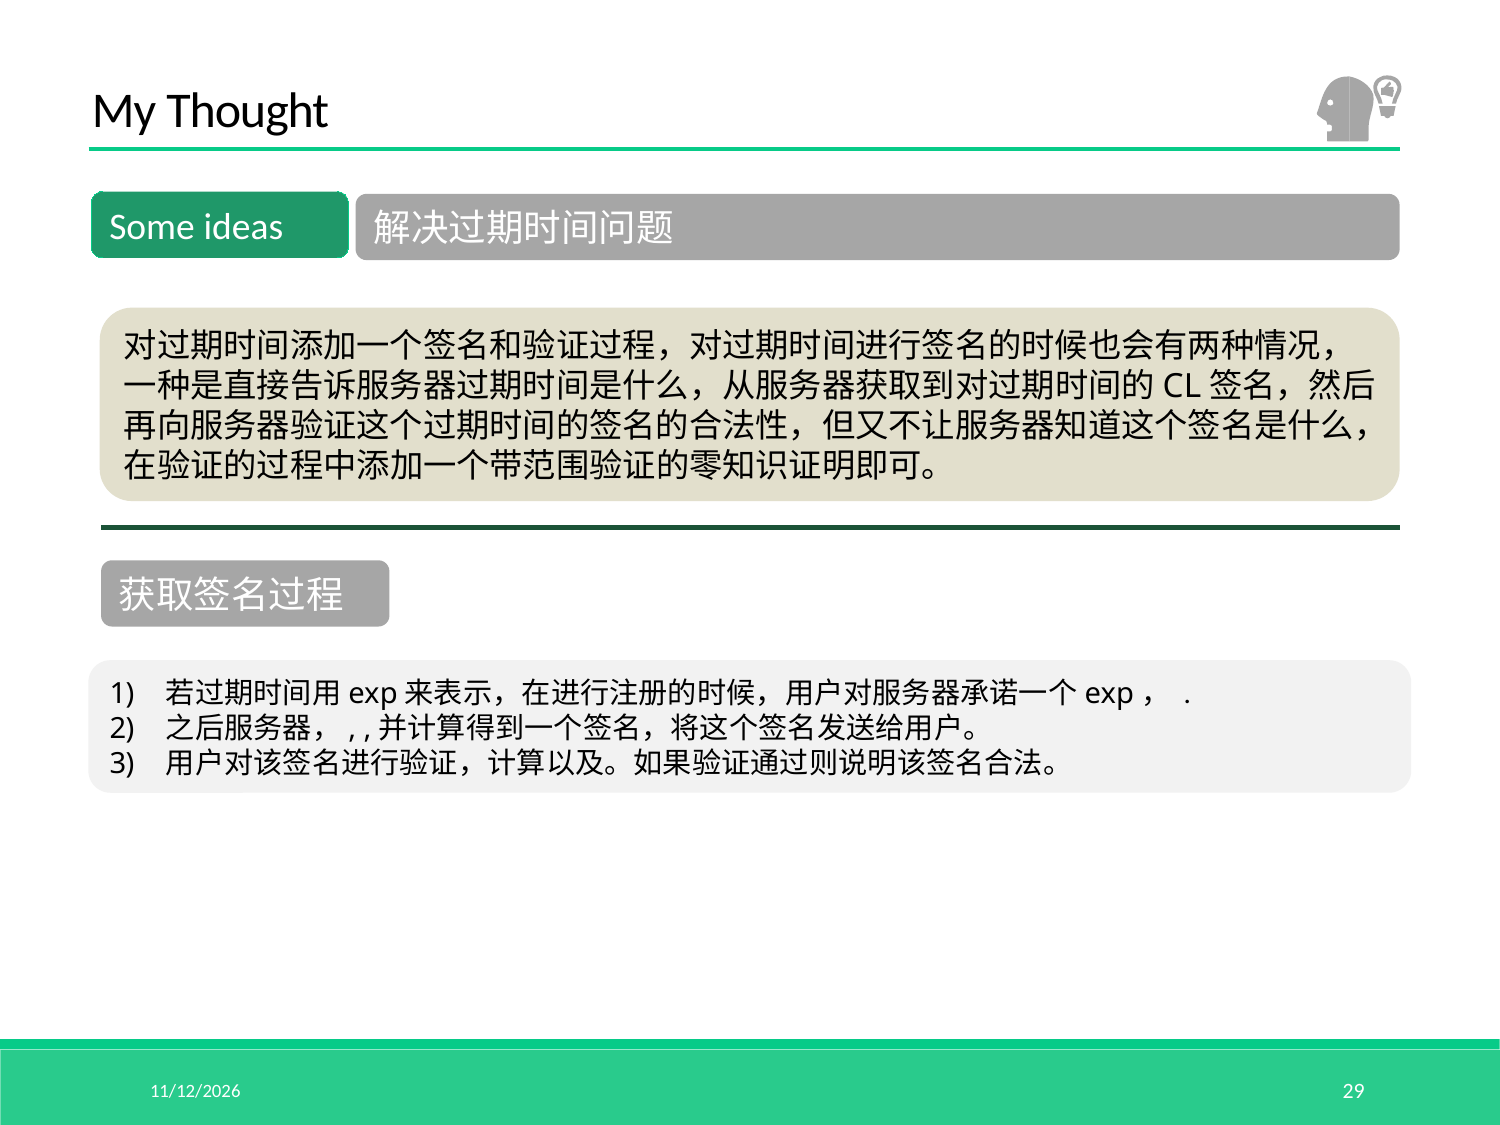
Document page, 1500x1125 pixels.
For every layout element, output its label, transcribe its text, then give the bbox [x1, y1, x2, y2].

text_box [1315, 74, 1403, 142]
slide_number 29 [1218, 1059, 1380, 1120]
text_box 对过期时间添加一个签名和验证过程，对过期时间进行签名的时候也会有两种情况，一种是直接告诉服务器过期时间是什么，从服务器获取到对过期时间的CL签名，然后再向服务器验证这个过期时间的签名的合法性，但又不让服务器知道这个签名是什么，在验证的过程中添加一个带范围验证的零知识证明即可。 [99, 307, 1400, 502]
text_box Some ideas [91, 191, 349, 258]
text_box 解决过期时间问题 [355, 193, 1400, 261]
text_box 获取签名过程 [101, 560, 390, 627]
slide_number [135, 1059, 440, 1120]
text_box My Thought [76, 54, 1202, 145]
